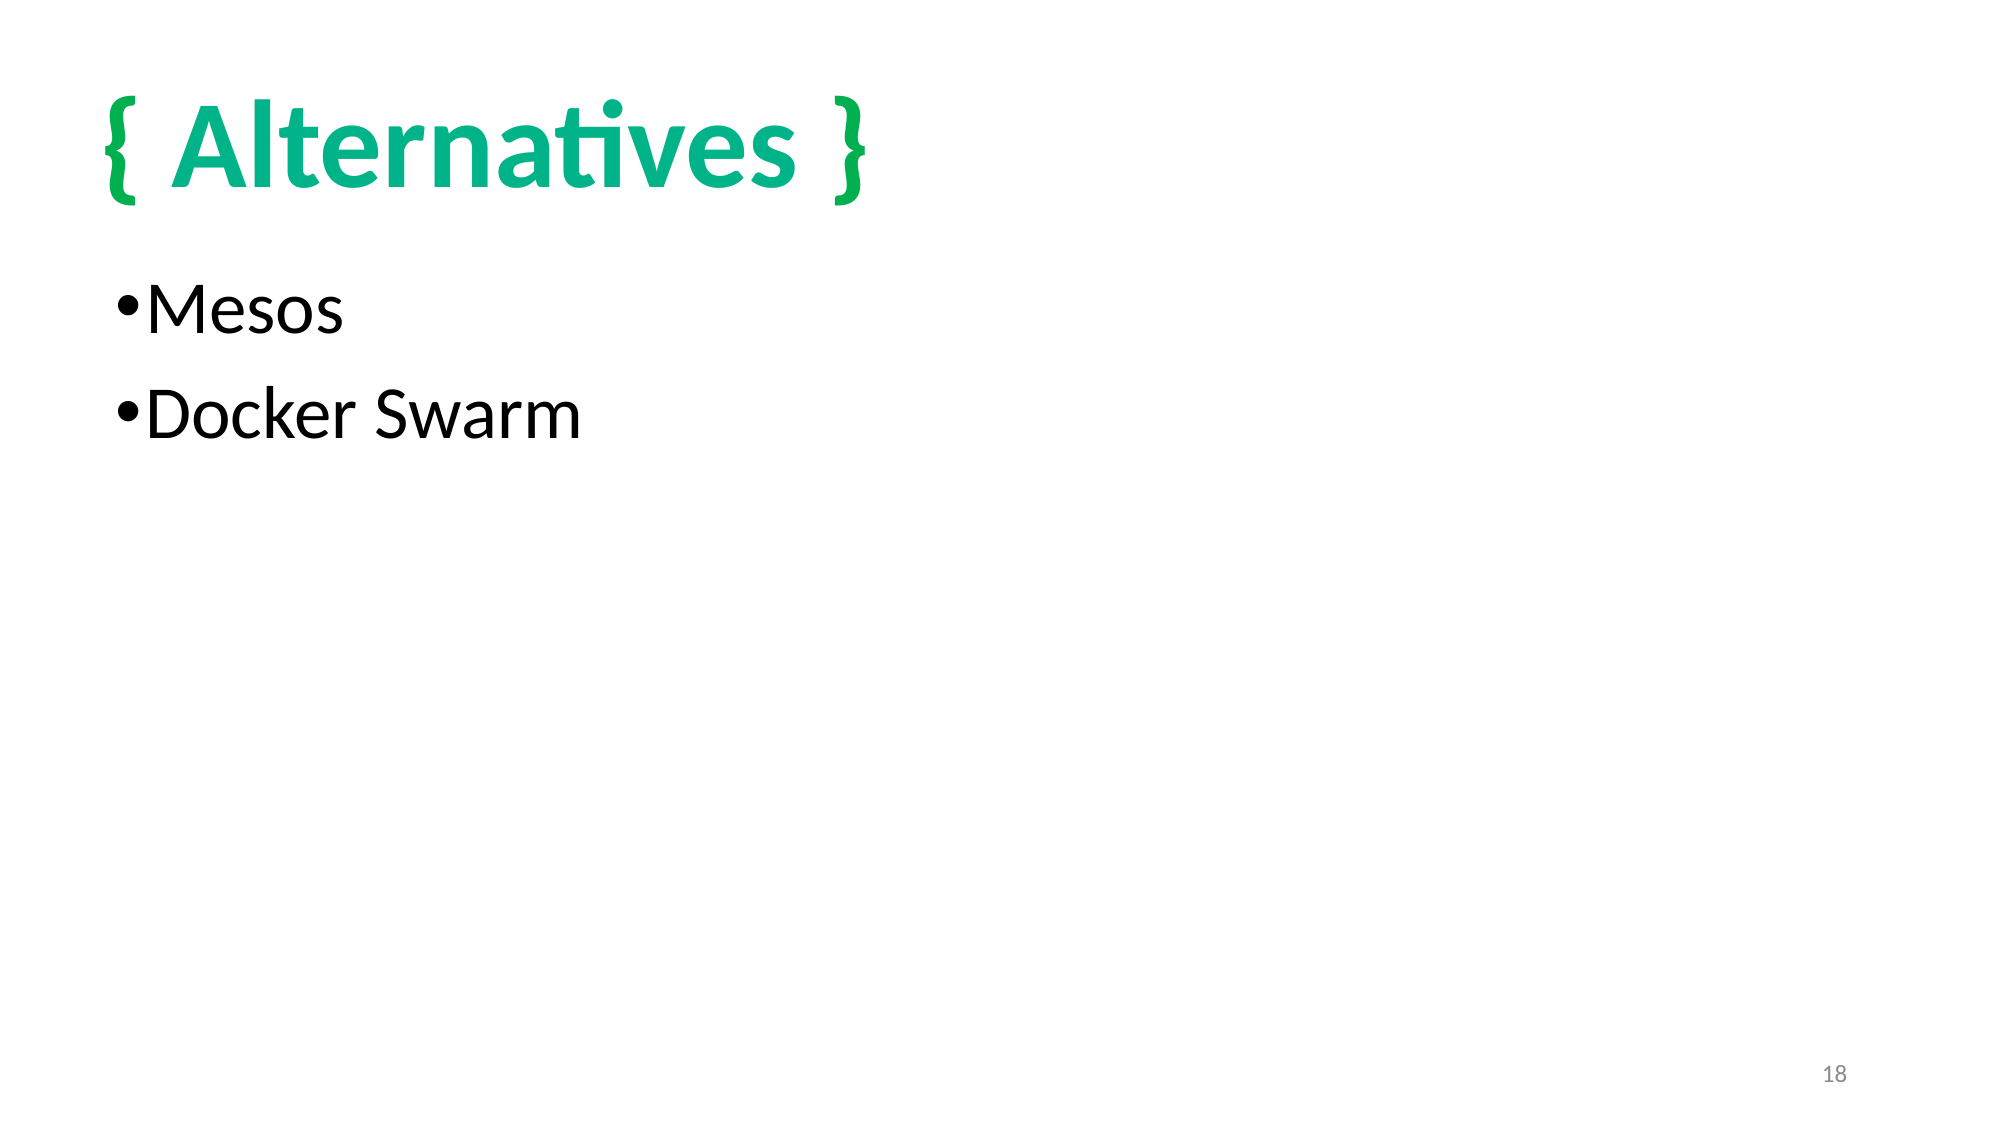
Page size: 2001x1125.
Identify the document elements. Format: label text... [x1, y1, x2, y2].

text_box { Alternatives } [100, 79, 1211, 230]
slide_number 18 [1412, 1042, 1863, 1103]
text_box Mesos Docker Swarm [100, 260, 1900, 1011]
